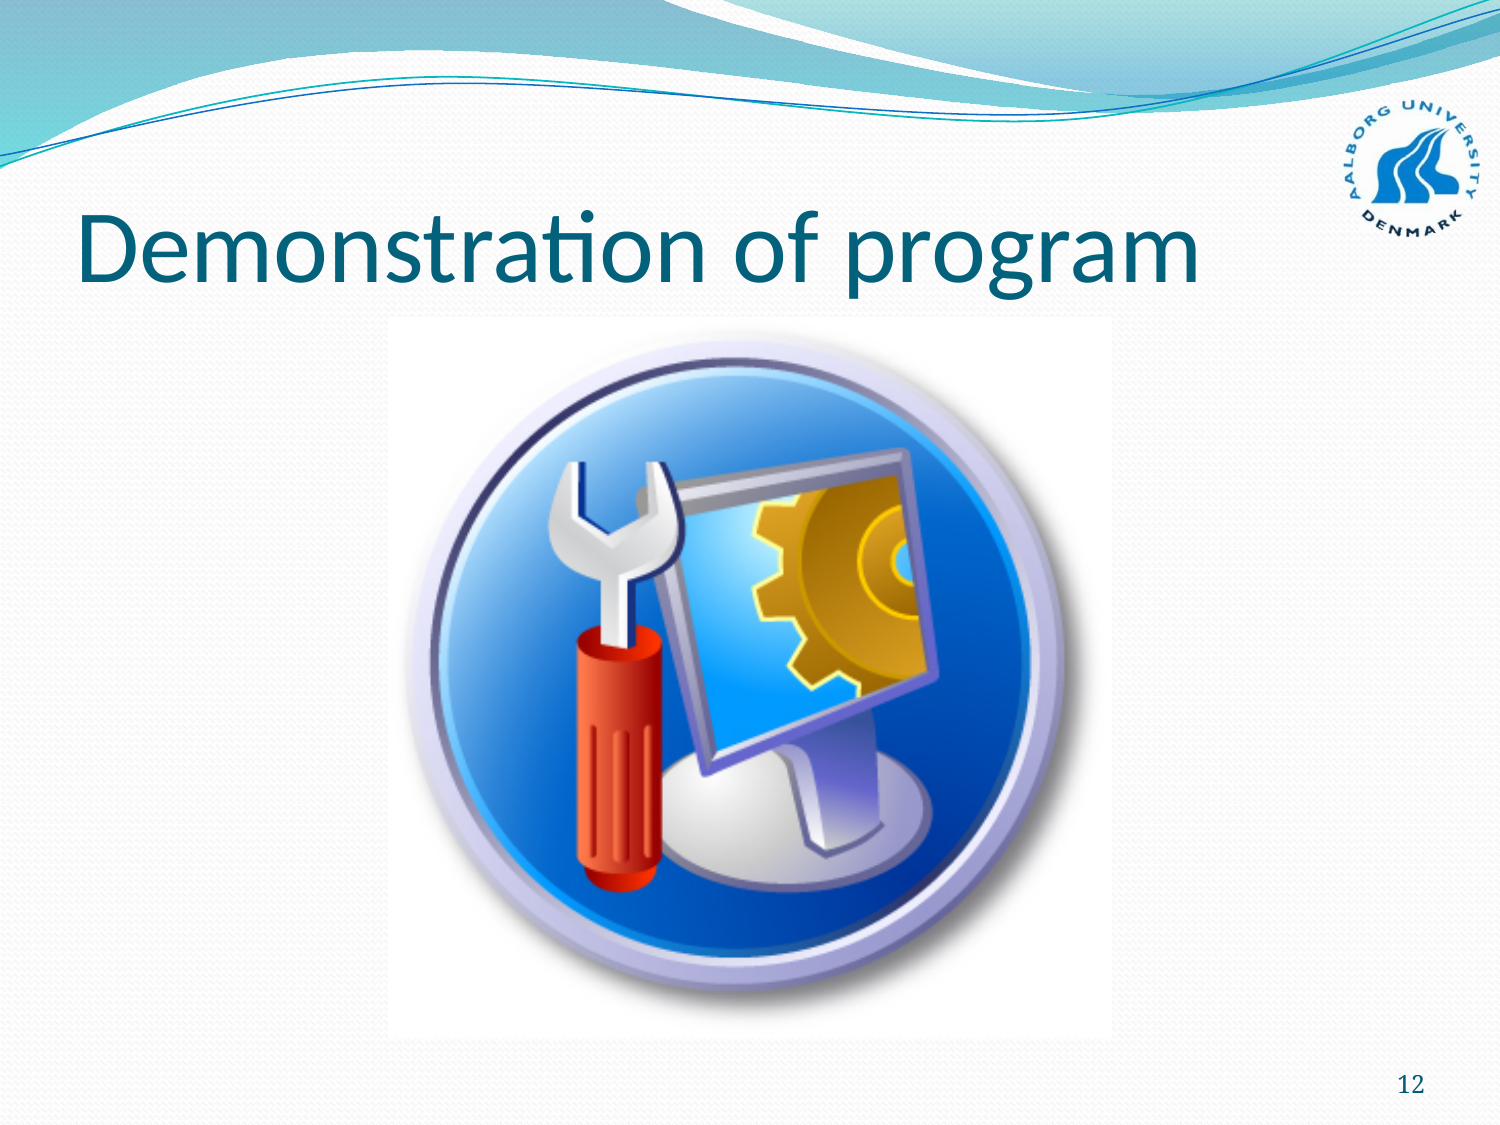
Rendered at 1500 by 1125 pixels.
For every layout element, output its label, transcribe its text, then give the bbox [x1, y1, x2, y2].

title Demonstration of program [75, 115, 1425, 303]
slide_number 12 [1299, 1042, 1425, 1103]
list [388, 317, 1112, 1038]
picture [1322, 79, 1500, 257]
